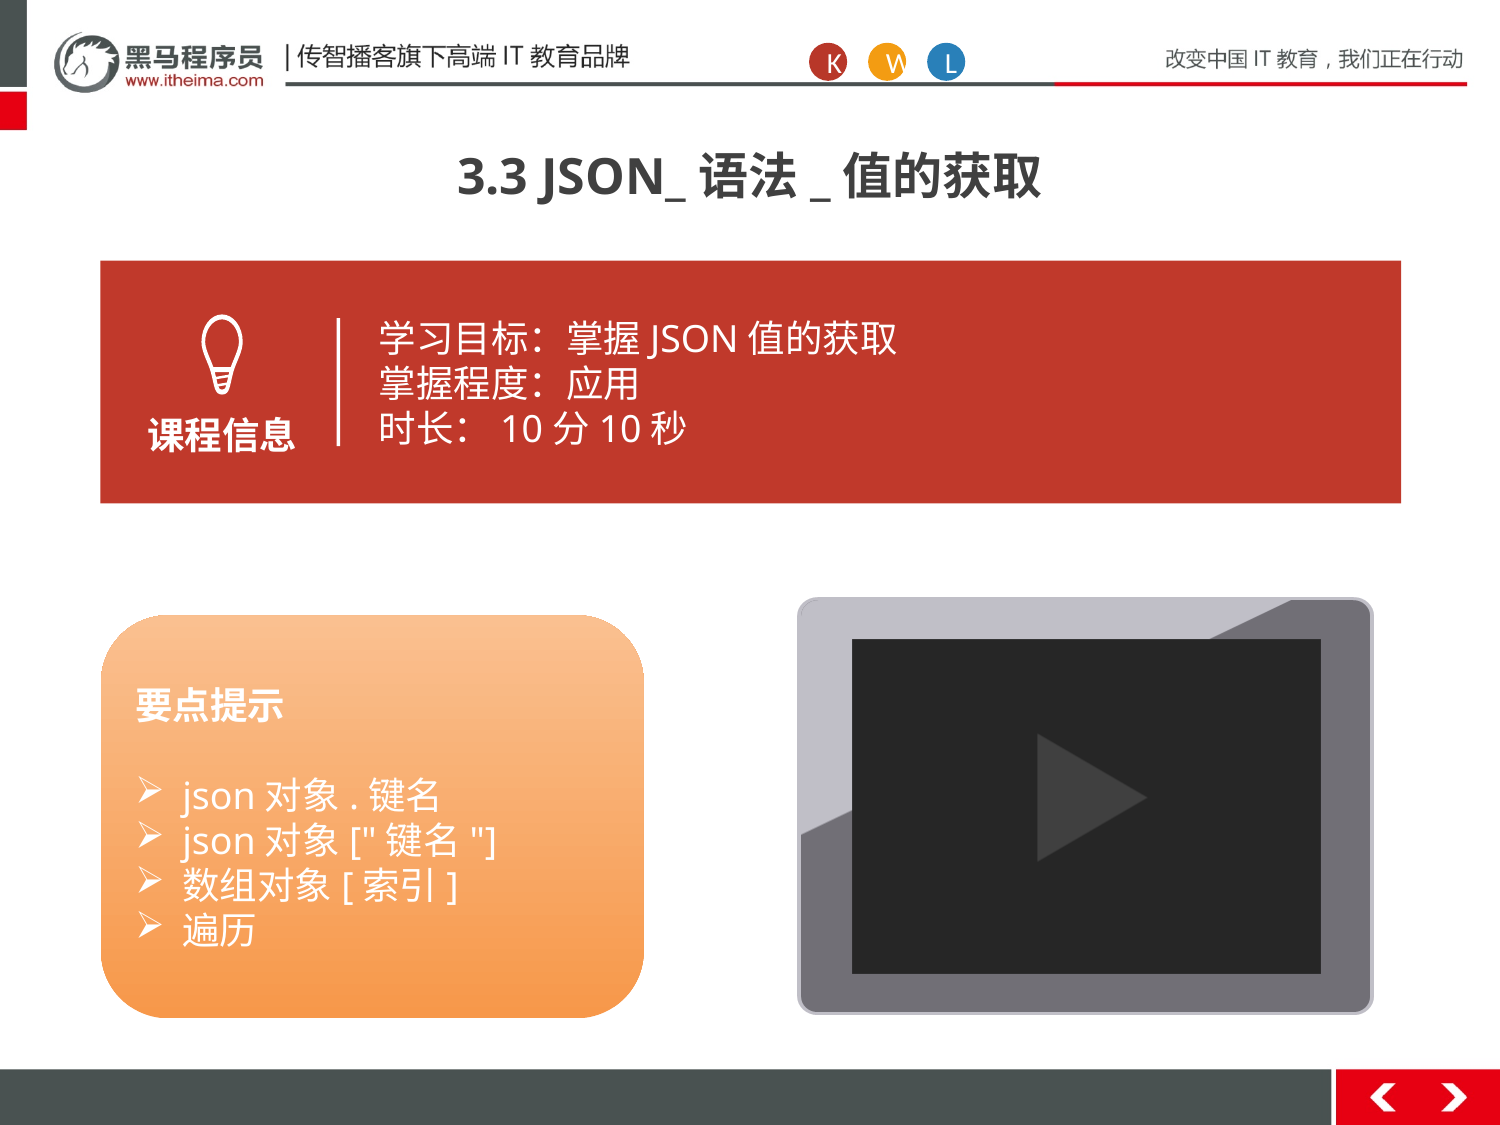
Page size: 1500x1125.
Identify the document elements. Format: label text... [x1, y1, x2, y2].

text_box 要点提示 json对象.键名 json对象["键名"] 数组对象[索引] 遍历 [100, 615, 644, 1019]
text_box [335, 316, 342, 448]
text_box K [806, 40, 850, 83]
text_box W [866, 40, 909, 83]
text_box [98, 258, 1403, 505]
picture [0, 0, 1500, 137]
text_box 3.3 JSON_语法_值的获取 [0, 137, 1500, 209]
picture [0, 209, 1500, 1125]
text_box L [925, 40, 968, 83]
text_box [130, 314, 314, 466]
text_box 学习目标：掌握JSON值的获取 掌握程度：应用 时长：10分10秒 [364, 307, 1258, 458]
